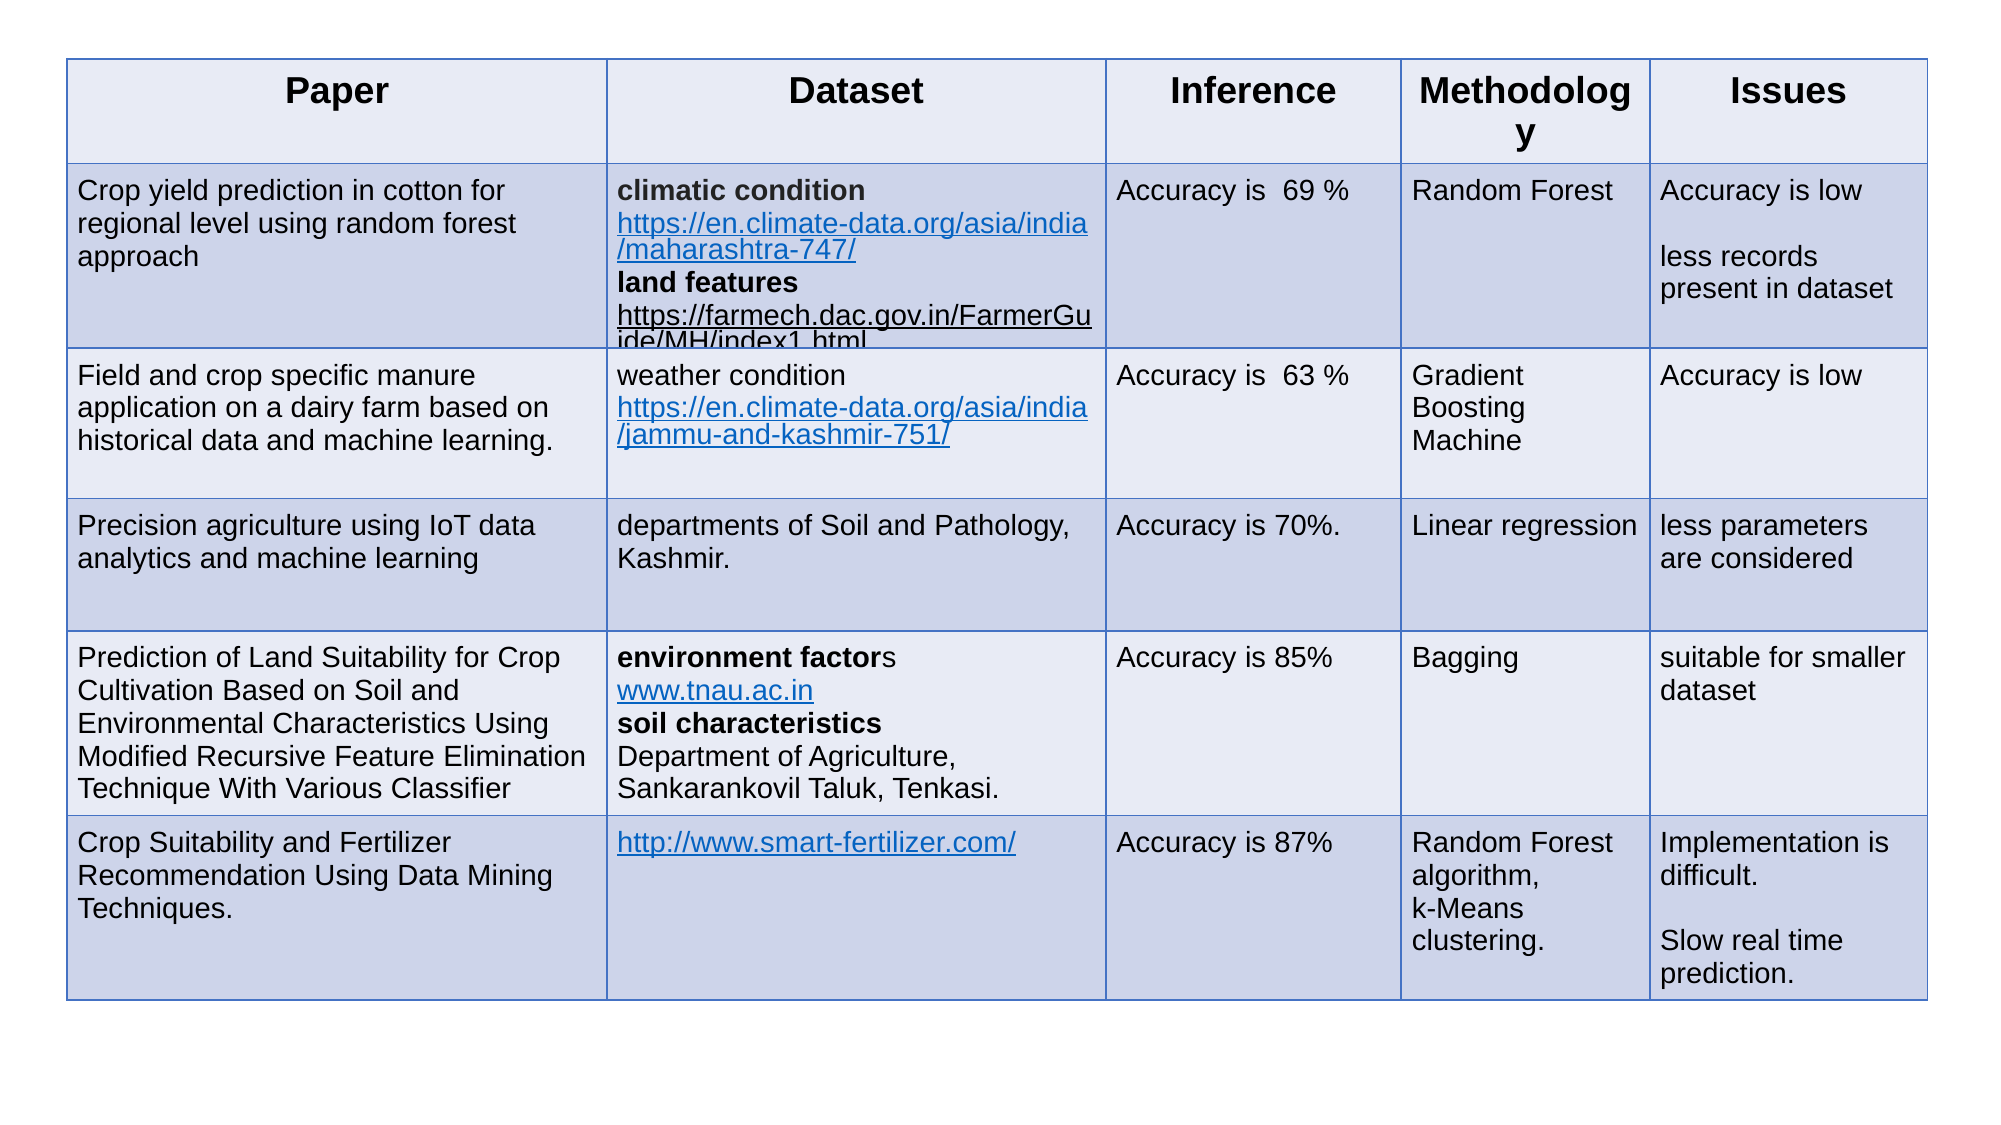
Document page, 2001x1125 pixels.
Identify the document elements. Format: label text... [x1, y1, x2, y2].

table_cell environment factors www.tnau.ac.in soil characteristics Department of Agriculture, Sankarankovil Taluk, Tenkasi. [608, 632, 1105, 815]
table_cell Accuracy is 63 % [1107, 349, 1400, 498]
table_cell departments of Soil and Pathology, Kashmir. [608, 499, 1105, 630]
table_cell Accuracy is 85% [1107, 632, 1400, 815]
table_header Dataset [608, 60, 1105, 163]
table_cell Field and crop specific manure application on a dairy farm based on historical data and machine learning. [68, 349, 606, 498]
table_cell Crop yield prediction in cotton for regional level using random forest approach [68, 164, 606, 347]
table_cell climatic condition https://en.climate-data.org/asia/india/maharashtra-747/ land features https://farmech.dac.gov.in/FarmerGuide/MH/index1.html [608, 164, 1105, 347]
table_cell Random Forest [1402, 164, 1649, 347]
table_cell less parameters are considered [1651, 499, 1927, 630]
table_cell Implementation is difficult. Slow real time prediction. [1651, 816, 1927, 999]
table_cell Accuracy is low [1651, 349, 1927, 498]
table_header Paper [68, 60, 606, 163]
table_cell Accuracy is 69 % [1107, 164, 1400, 347]
table_cell Prediction of Land Suitability for Crop Cultivation Based on Soil and Environmental Characteristics Using Modified Recursive Feature Elimination Technique With Various Classifier [68, 632, 606, 815]
table_cell Accuracy is 87% [1107, 816, 1400, 999]
table_cell Precision agriculture using IoT data analytics and machine learning [68, 499, 606, 630]
table_cell Random Forest algorithm, k-Means clustering. [1402, 816, 1649, 999]
table_cell http://www.smart-fertilizer.com/ [608, 816, 1105, 999]
table_cell suitable for smaller dataset [1651, 632, 1927, 815]
table_cell Gradient Boosting Machine [1402, 349, 1649, 498]
table_header Inference [1107, 60, 1400, 163]
table_header Issues [1651, 60, 1927, 163]
table_header Methodology [1402, 60, 1649, 163]
table_cell weather condition https://en.climate-data.org/asia/india/jammu-and-kashmir-751/ [608, 349, 1105, 498]
table_cell Bagging [1402, 632, 1649, 815]
table_cell Accuracy is low less records present in dataset [1651, 164, 1927, 347]
table_cell Linear regression [1402, 499, 1649, 630]
table_cell Accuracy is 70%. [1107, 499, 1400, 630]
table_cell Crop Suitability and Fertilizer Recommendation Using Data Mining Techniques. [68, 816, 606, 999]
